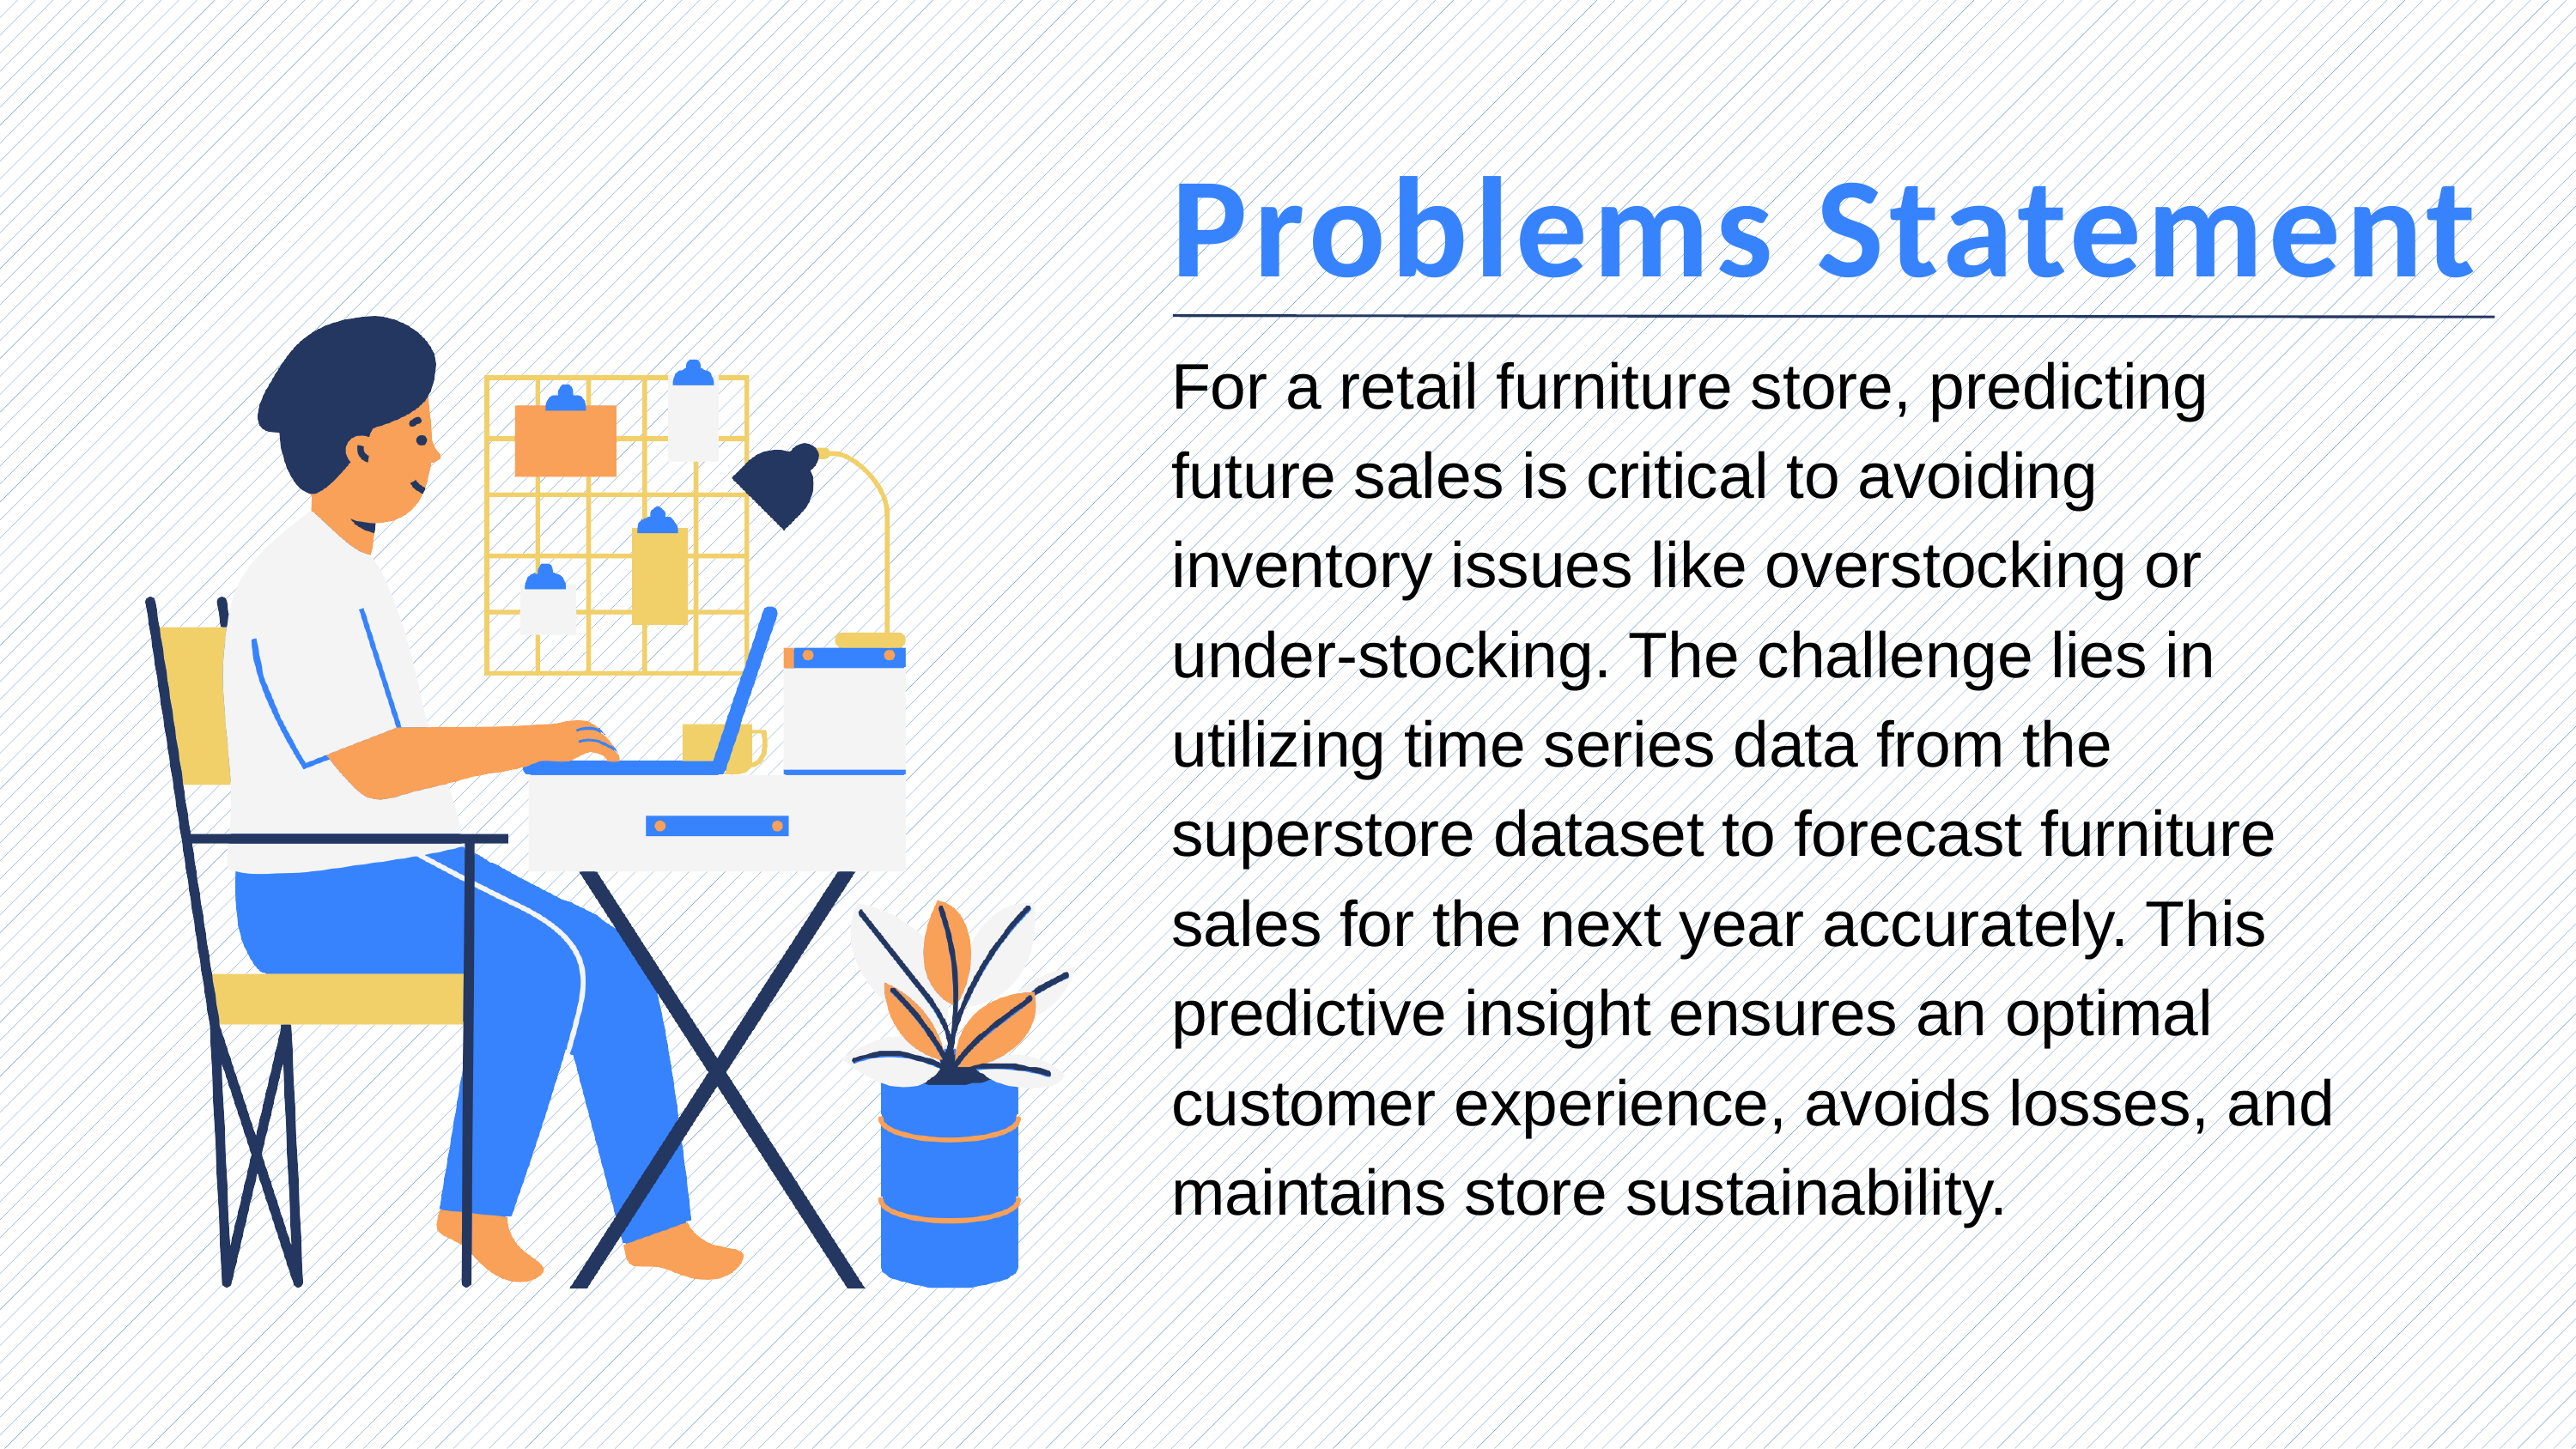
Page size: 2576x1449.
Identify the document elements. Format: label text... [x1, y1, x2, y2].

text_box For a retail furniture store, predicting future sales is critical to avoiding inventory issues like overstocking or under-stocking. The challenge lies in utilizing time series data from the superstore dataset to forecast furniture sales for the next year accurately. This predictive insight ensures an optimal customer experience, avoids losses, and maintains store sustainability. [1170, 330, 2379, 1228]
picture [145, 316, 1075, 1288]
title Problems Statement [1170, 131, 2500, 376]
